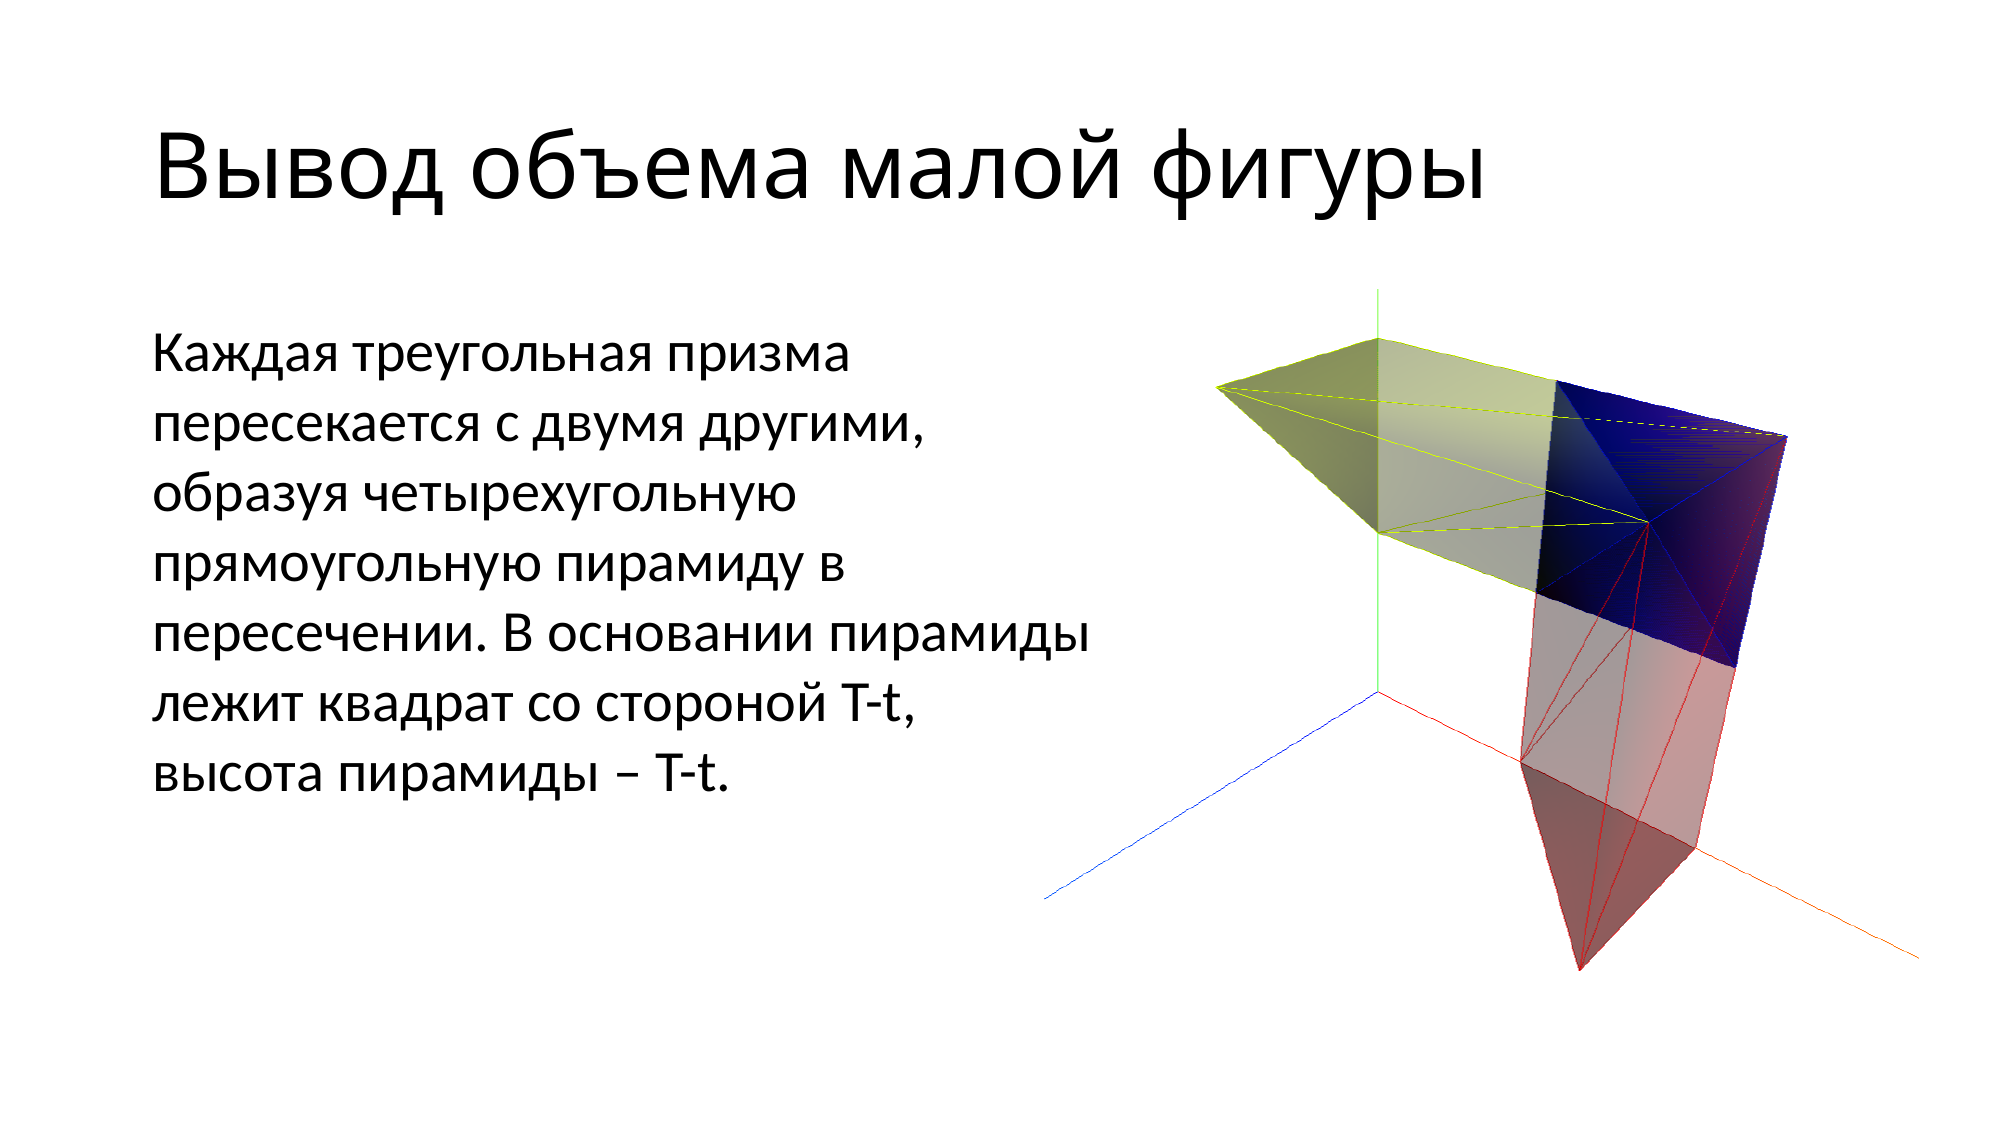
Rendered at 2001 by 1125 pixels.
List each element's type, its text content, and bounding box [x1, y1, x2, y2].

title Вывод объема малой фигуры [137, 59, 1863, 278]
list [1044, 289, 1919, 1004]
text_box Каждая треугольная призма пересекается с двумя другими, образуя четырехугольную прямоугольную пирамиду в пересечении. В основании пирамиды лежит квадрат со стороной T-t, высота пирамиды – T-t. [137, 305, 1044, 811]
